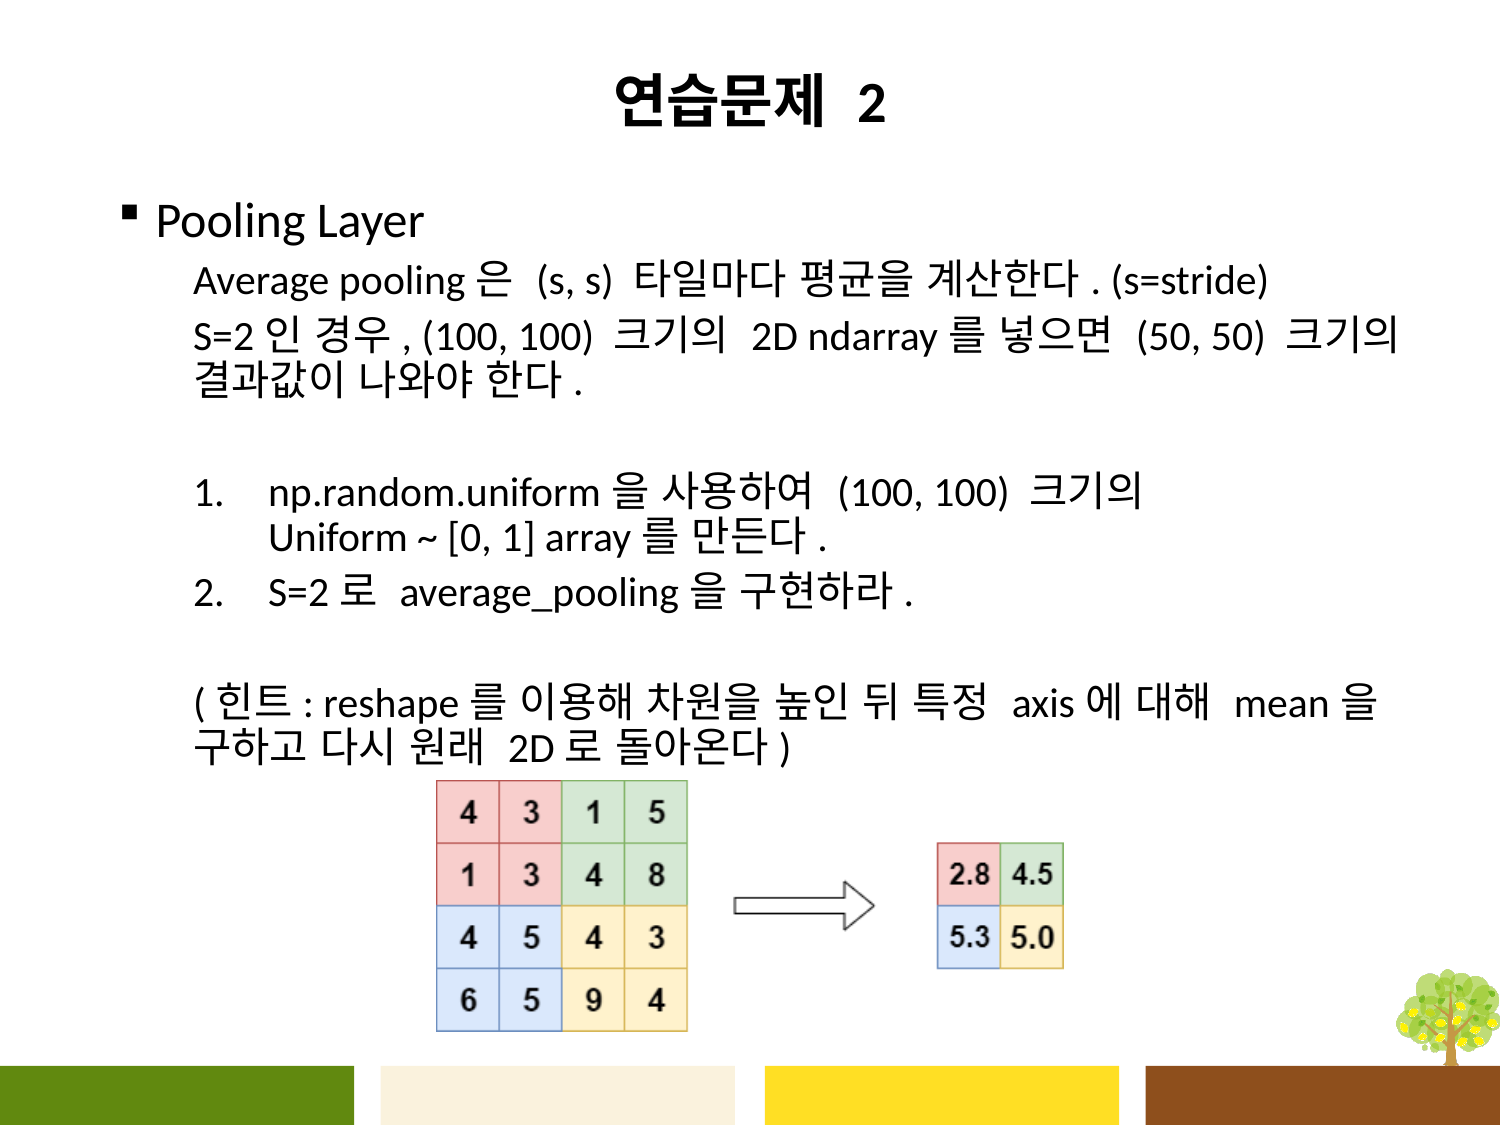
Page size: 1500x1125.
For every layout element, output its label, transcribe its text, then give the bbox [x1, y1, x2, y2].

list Pooling Layer Average pooling은 (s, s) 타일마다 평균을 계산한다. (s=stride) S=2인 경우, (100, 100) 크기의 2D ndarray를 넣으면 (50, 50) 크기의 결과값이 나와야 한다. np.random.uniform을 사용하여 (100, 100) 크기의 Uniform ~ [0, 1] array를 만든다. S=2로 average_pooling을 구현하라. (힌트: reshape를 이용해 차원을 높인 뒤 특정 axis에 대해 mean을 구하고 다시 원래 2D로 돌아온다) [103, 186, 1483, 1014]
picture [436, 780, 1064, 1032]
title 연습문제 2 [103, 59, 1397, 149]
picture [1396, 969, 1500, 1066]
